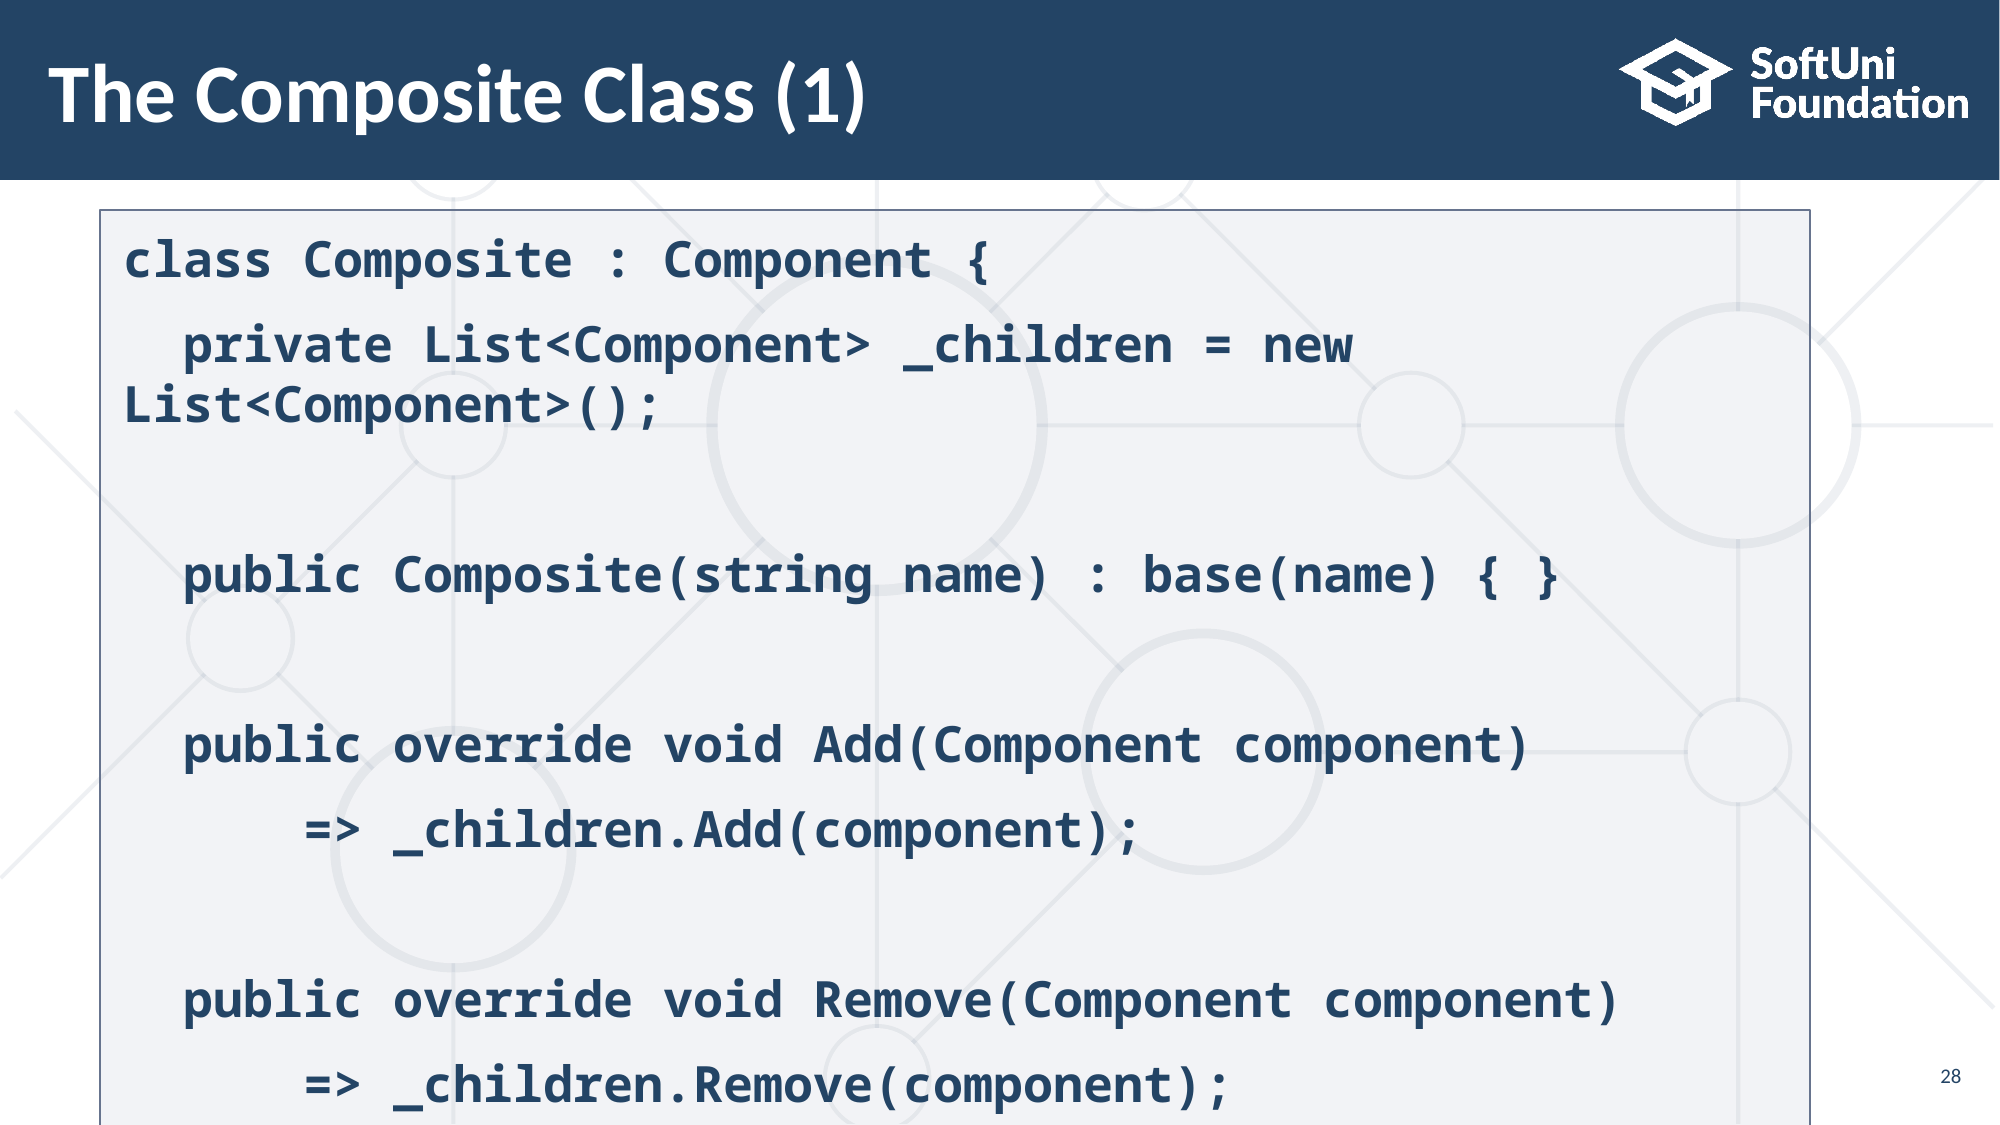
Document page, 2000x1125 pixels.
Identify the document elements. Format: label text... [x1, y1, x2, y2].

title The Composite Class (1) [31, 16, 1591, 162]
slide_number 28 [1896, 1049, 1968, 1101]
text_box class Composite : Component { private List<Component> _children = new List<Component>(); public Composite(string name) : base(name) { } public override void Add(Component component) => _children.Add(component); public override void Remove(Component component) => _children.Remove(component); [99, 209, 1811, 1125]
picture [1618, 38, 1968, 126]
